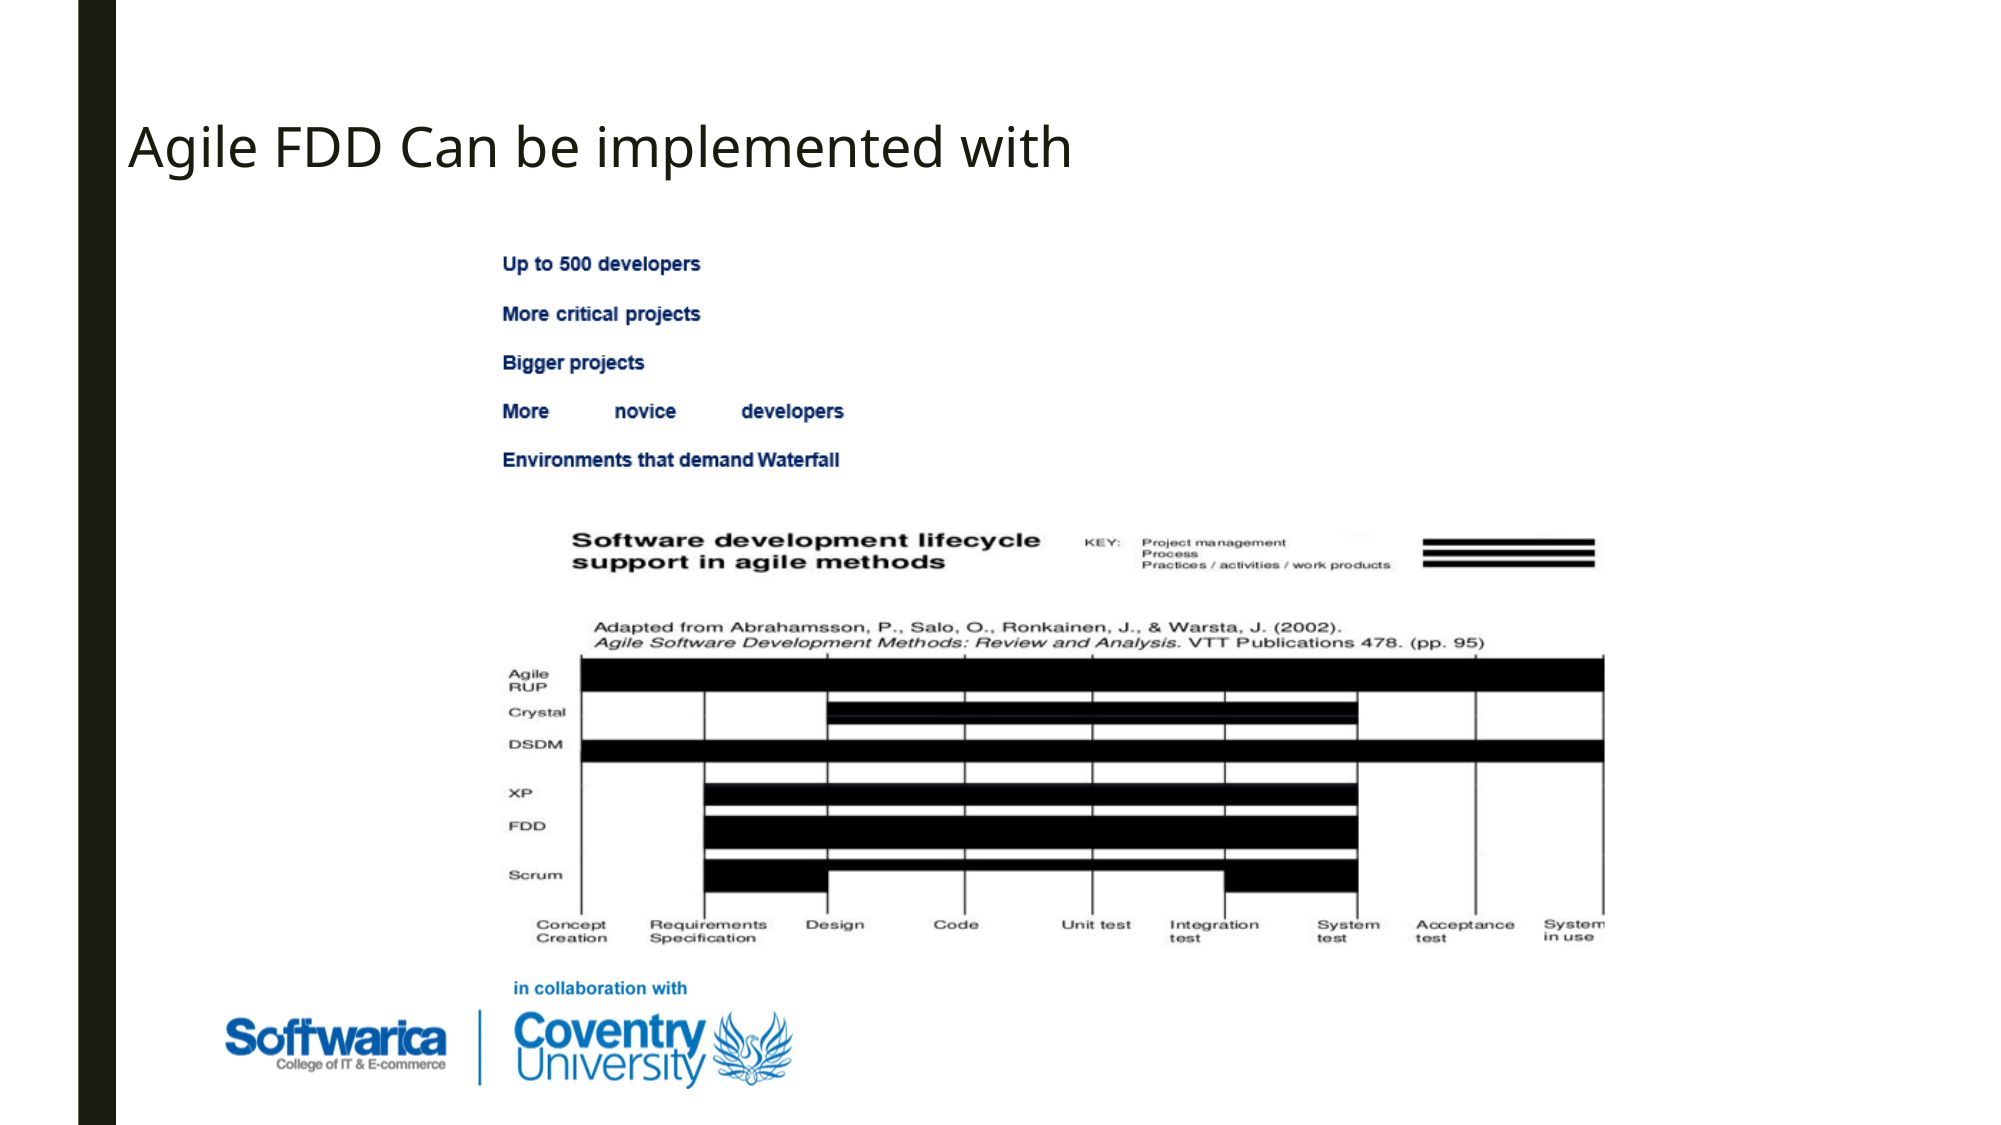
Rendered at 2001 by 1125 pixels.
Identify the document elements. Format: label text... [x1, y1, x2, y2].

picture [224, 981, 794, 1089]
title Agile FDD Can be implemented with [114, 112, 1961, 255]
picture [484, 231, 1622, 962]
